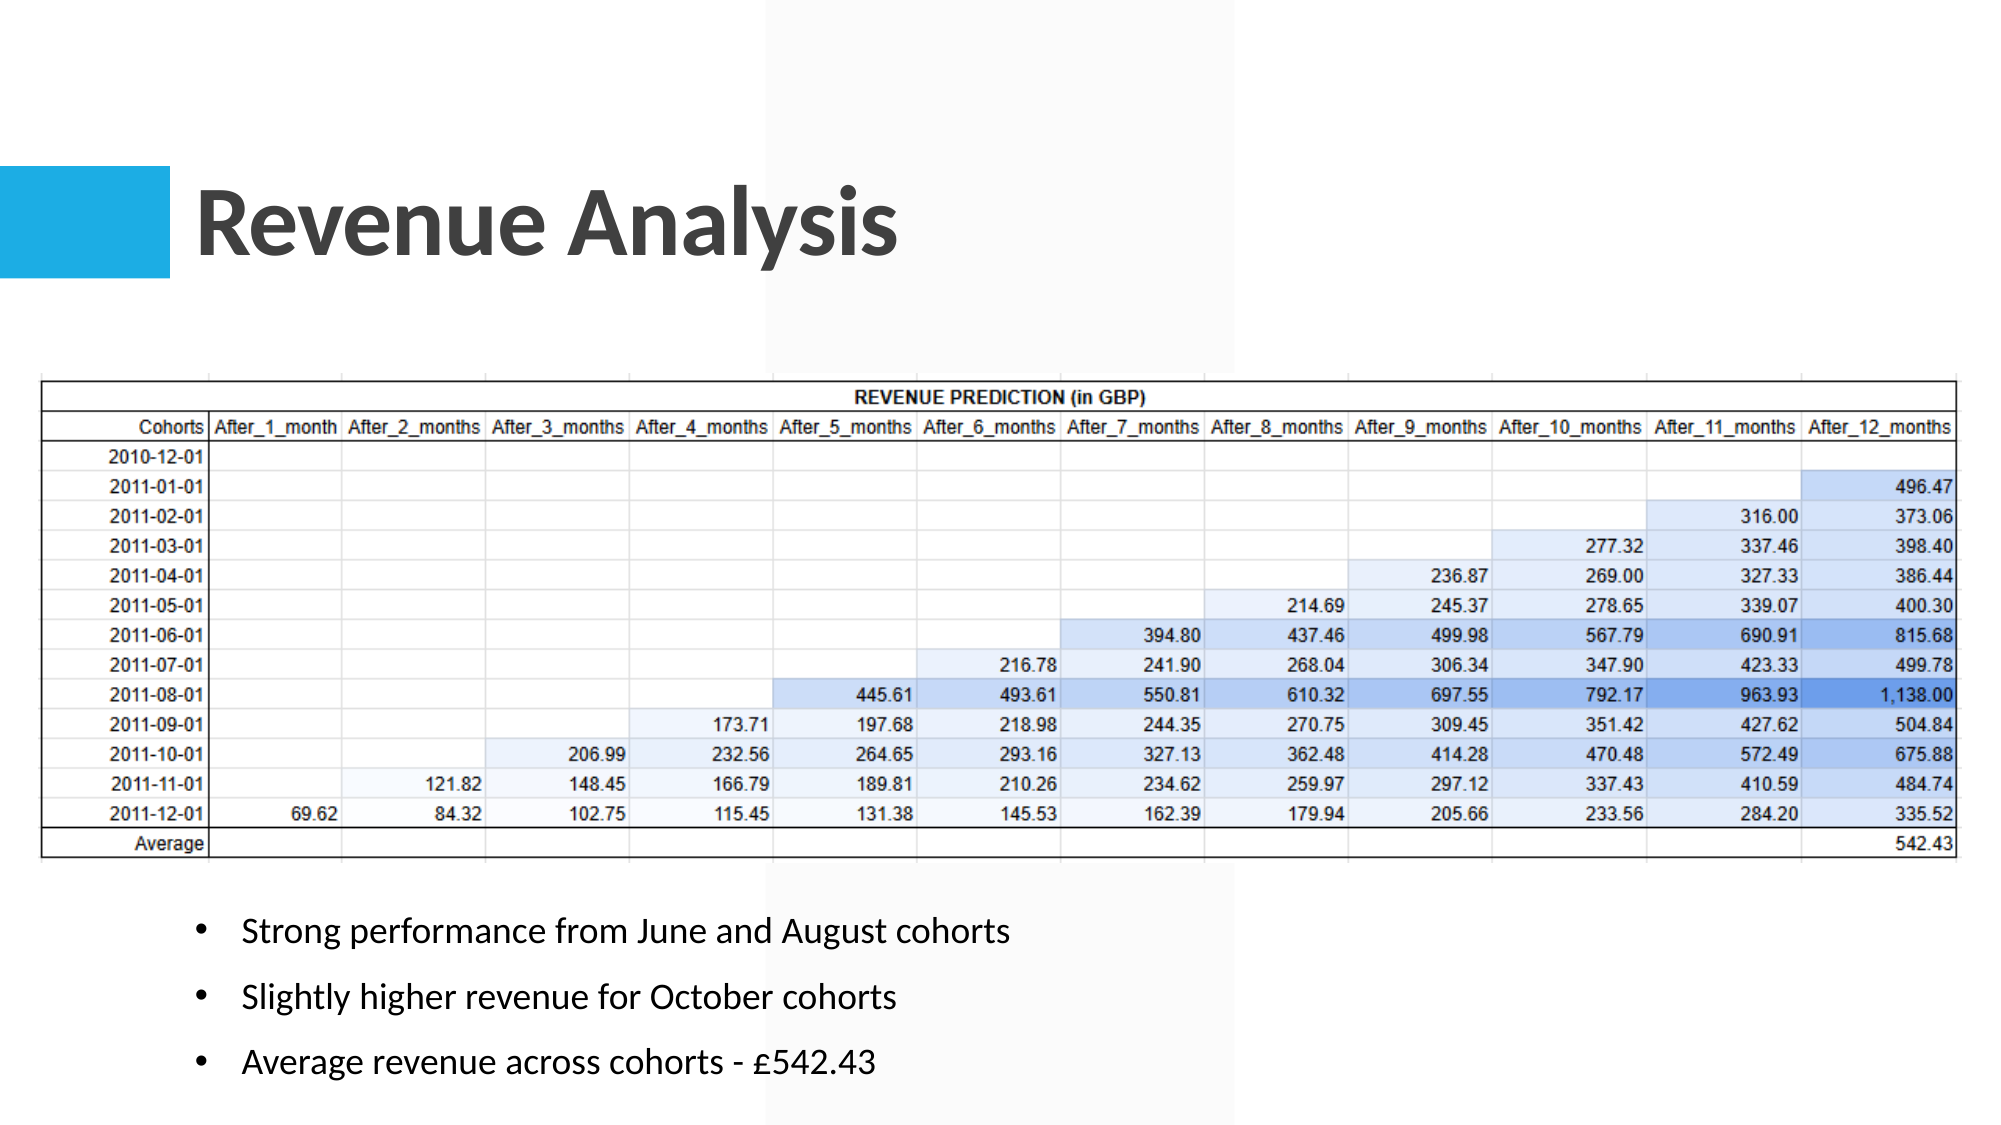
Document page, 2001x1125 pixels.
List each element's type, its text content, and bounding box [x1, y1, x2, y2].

title Revenue Analysis [180, 47, 1830, 285]
text_box Strong performance from June and August cohorts [180, 898, 1897, 959]
text_box Slightly higher revenue for October cohorts [180, 964, 1897, 1025]
text_box Average revenue across cohorts - £542.43 [180, 1030, 1897, 1090]
picture [37, 373, 1963, 864]
